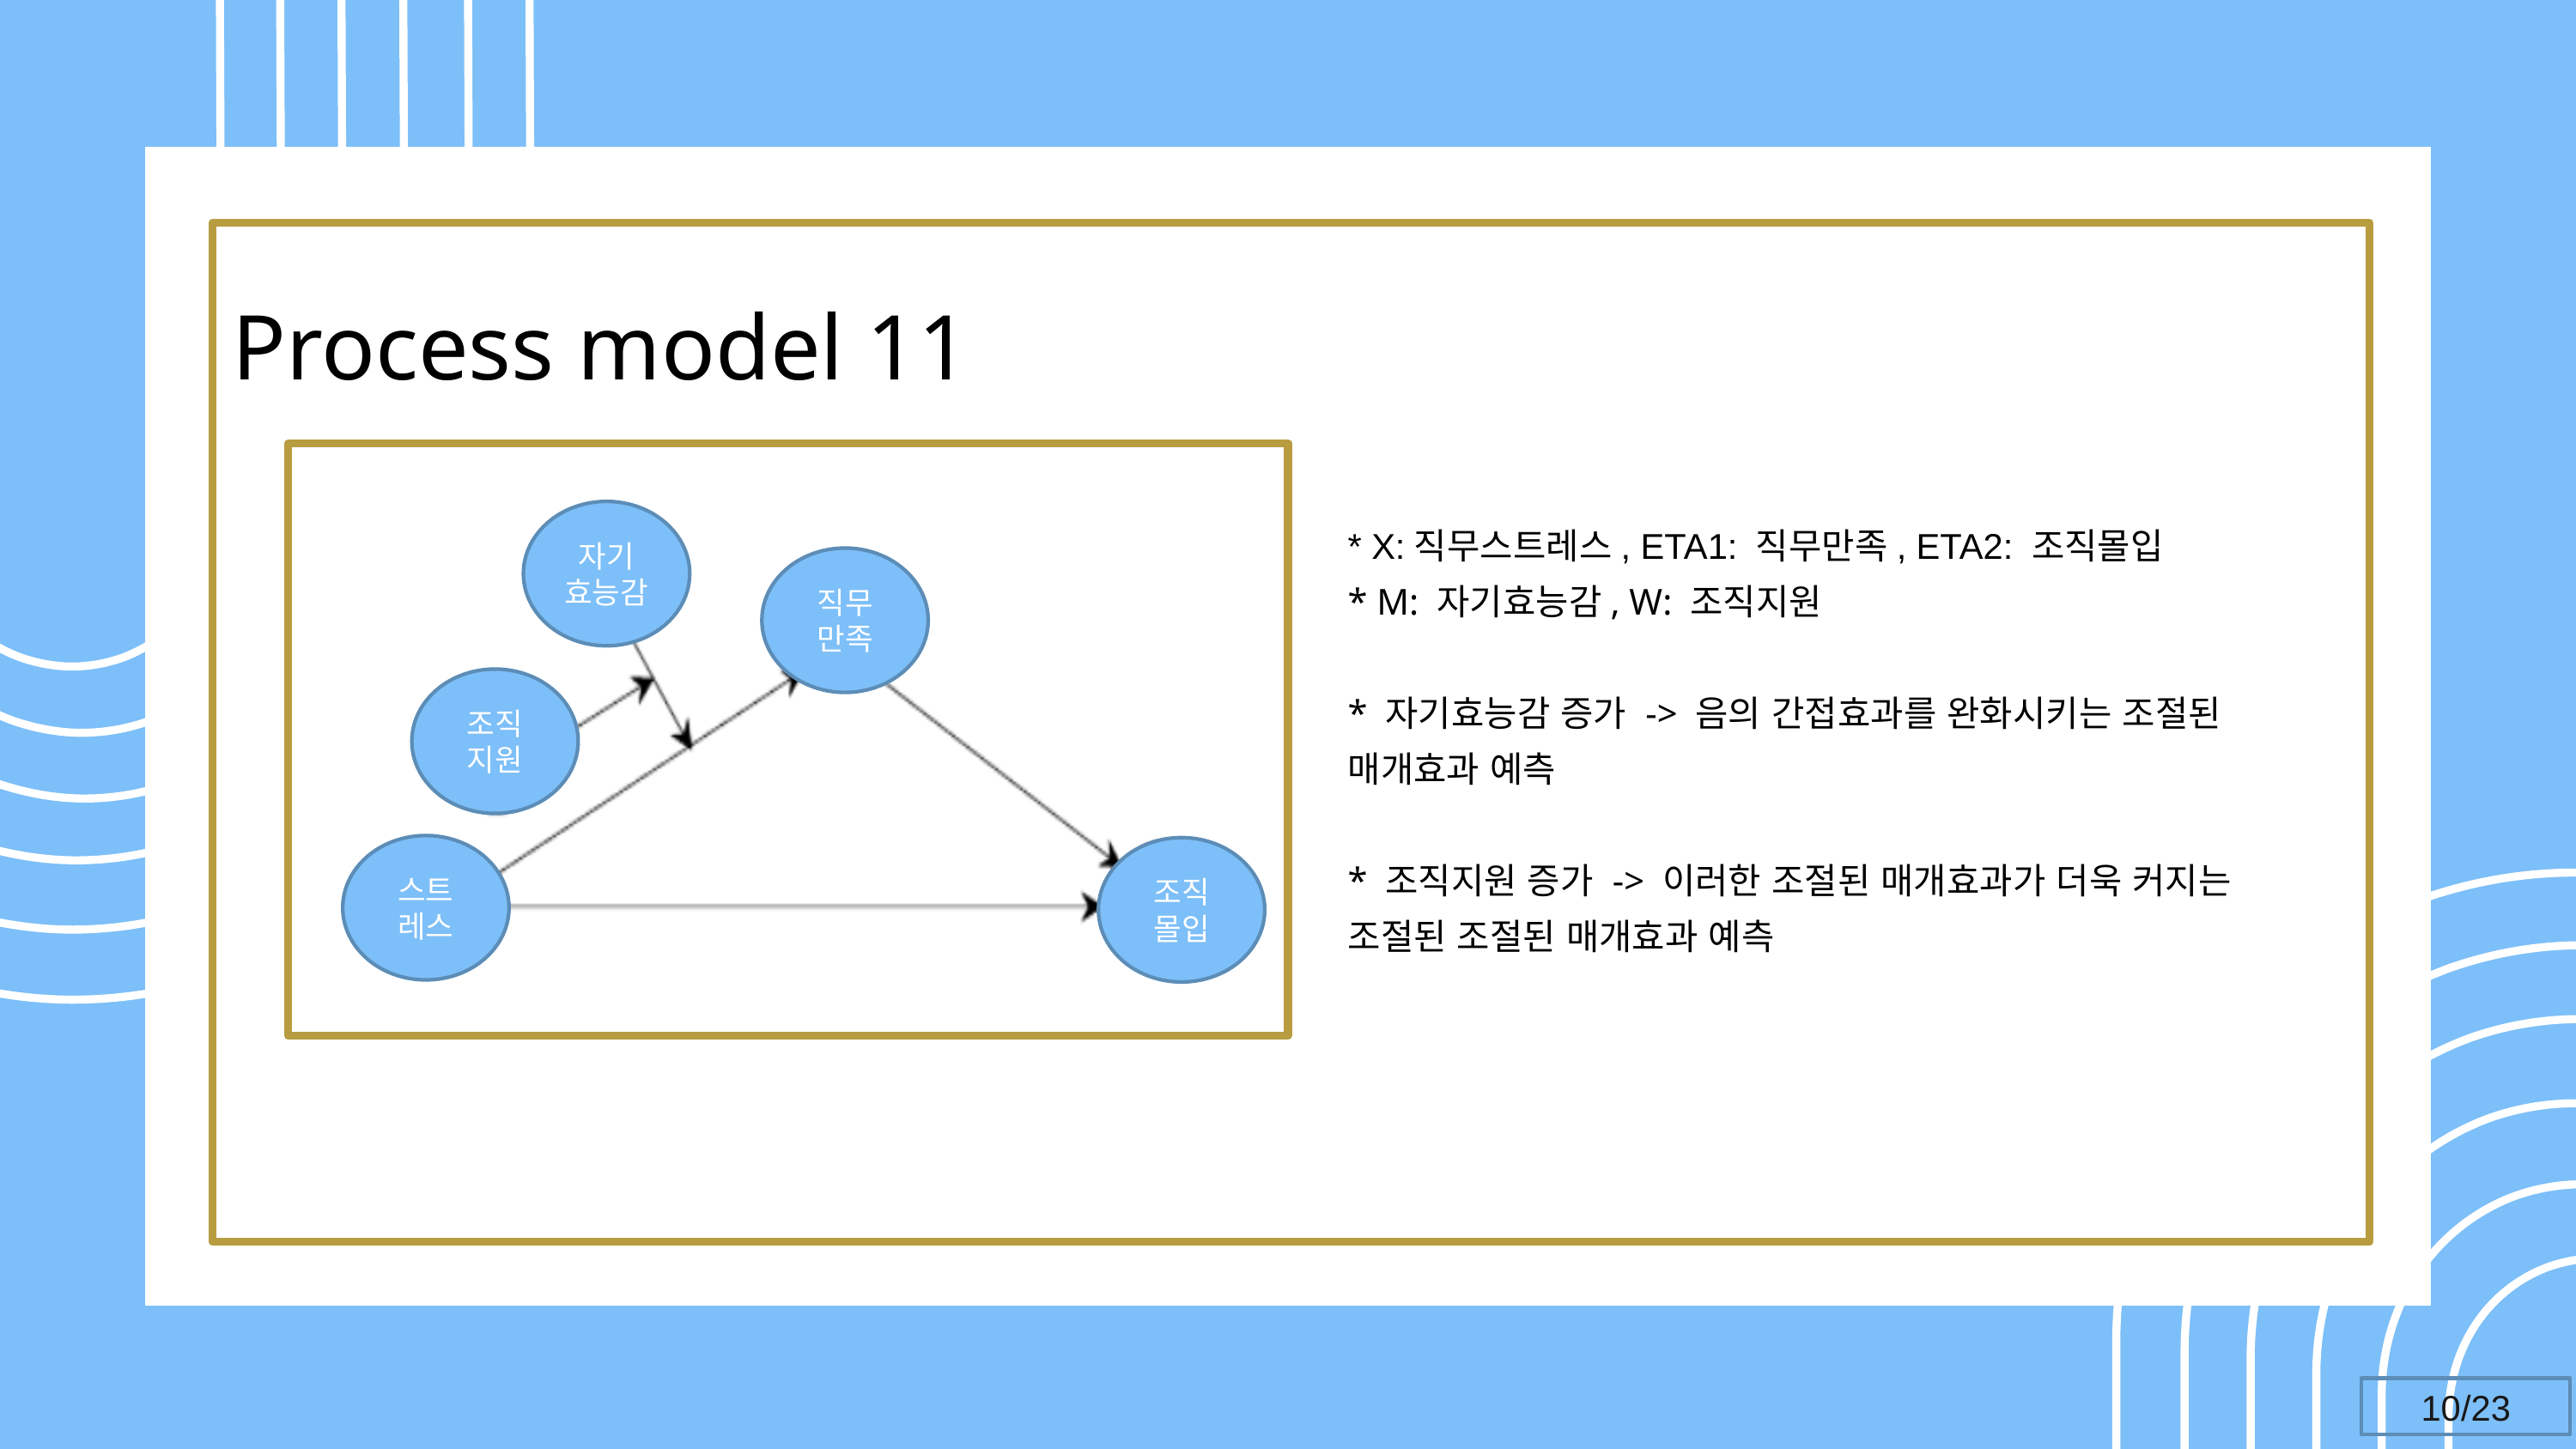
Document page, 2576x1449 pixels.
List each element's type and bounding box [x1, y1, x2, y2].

picture [301, 502, 1271, 1008]
text_box [144, 146, 2432, 1307]
text_box [2116, 872, 2576, 1449]
text_box [0, 0, 534, 1002]
